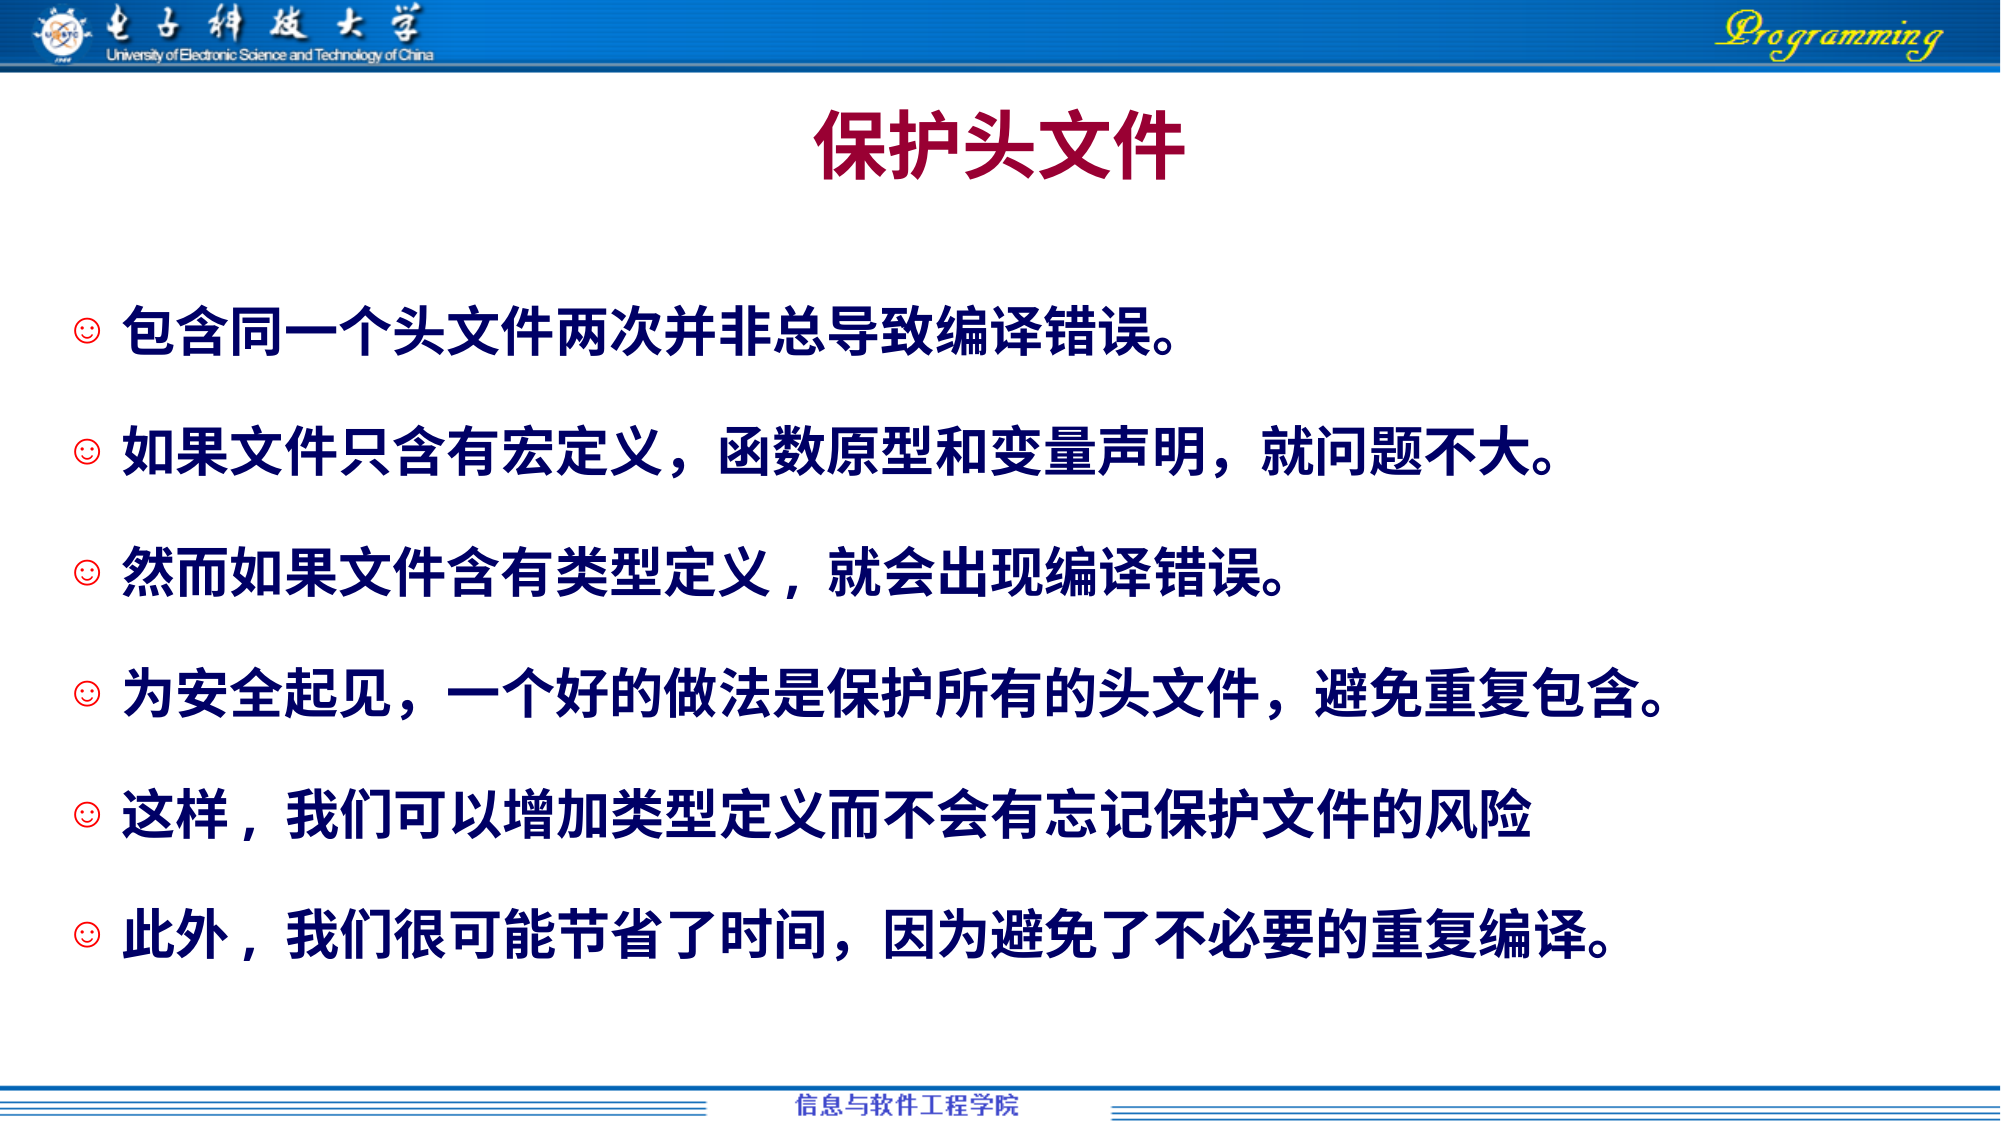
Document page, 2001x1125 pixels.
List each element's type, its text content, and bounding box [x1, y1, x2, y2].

picture [0, 0, 2001, 1125]
list 包含同一个头文件两次并非总导致编译错误。 如果文件只含有宏定义，函数原型和变量声明，就问题不大。 然而如果文件含有类型定义, 就会出现编译错误。 为安全起见，一个好的做法是保护所有的头文件，避免重复包含。 这样, 我们可以增加类型定义而不会有忘记保护文件的风险 此外, 我们很可能节省了时间，因为避免了不必要的重复编译。 [50, 257, 1963, 1065]
title 保护头文件 [150, 87, 1850, 200]
